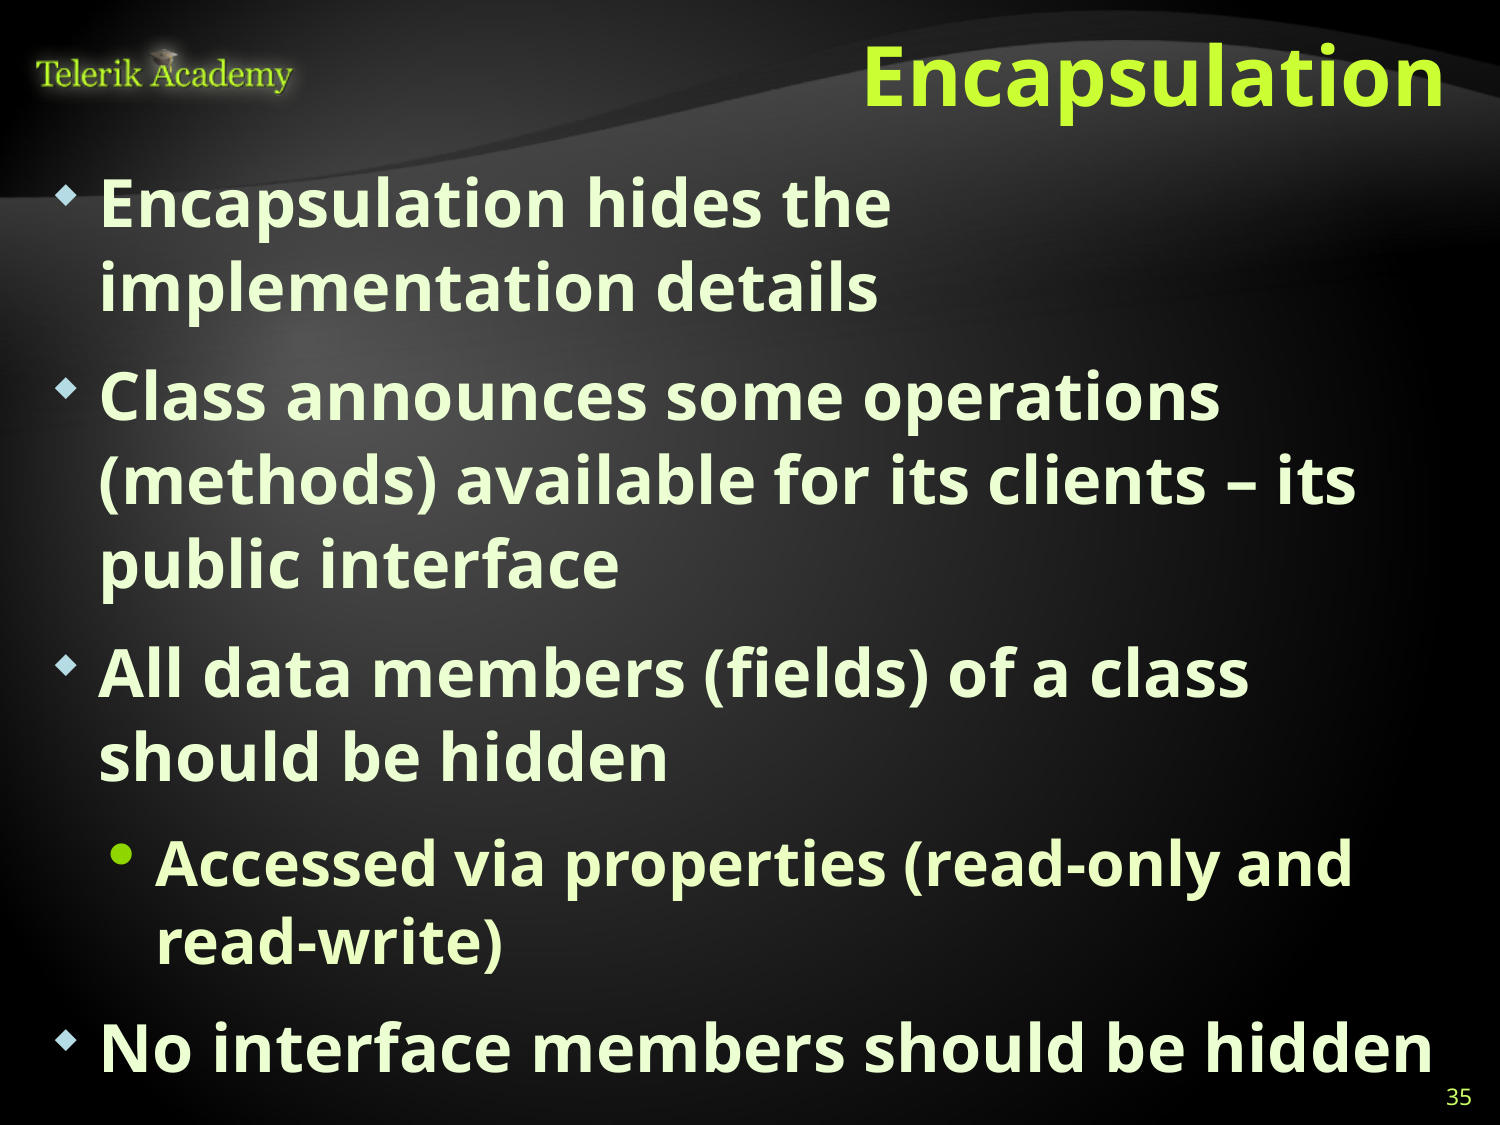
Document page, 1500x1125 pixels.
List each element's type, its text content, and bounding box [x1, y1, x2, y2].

list Encapsulation hides the implementation details Class announces some operations (methods) available for its clients – its public interface All data members (fields) of a class should be hidden Accessed via properties (read-only and read-write) No interface members should be hidden [37, 149, 1463, 1100]
text_box 35 [1412, 1074, 1488, 1113]
title Encapsulation [300, 12, 1463, 149]
picture [0, 0, 1500, 1125]
